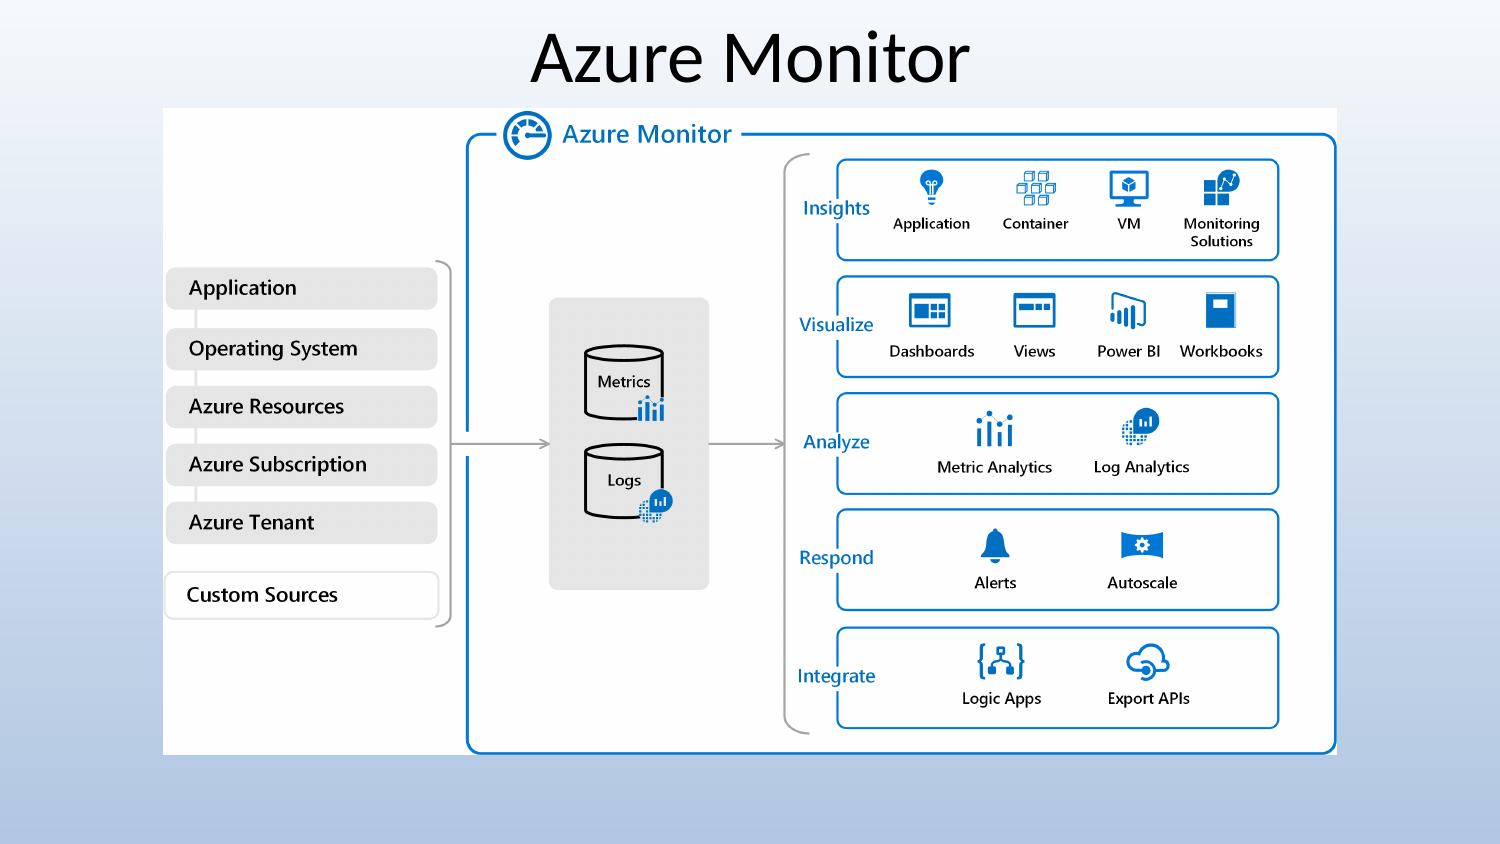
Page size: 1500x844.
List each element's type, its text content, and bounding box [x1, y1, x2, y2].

title Azure Monitor [132, 0, 1371, 92]
picture [163, 108, 1337, 755]
